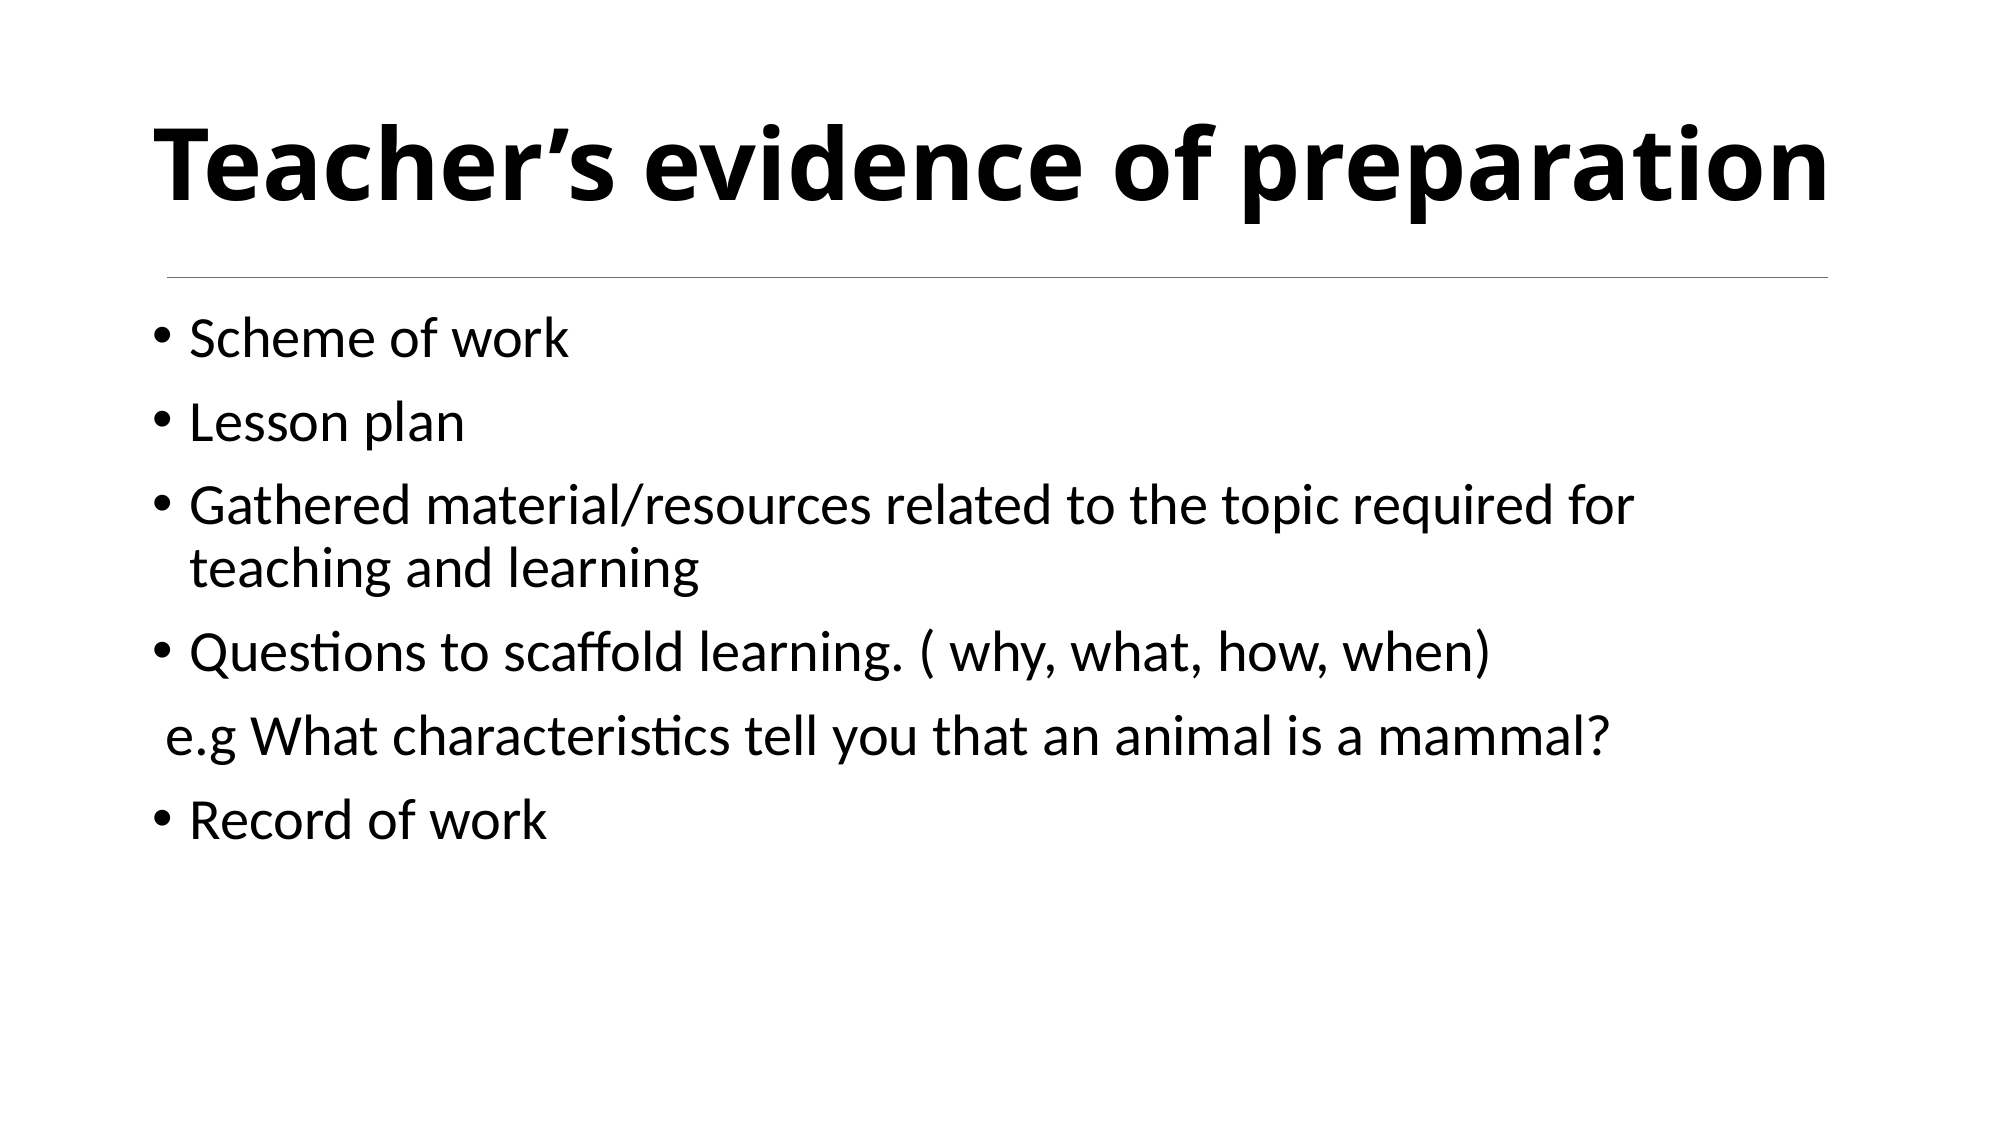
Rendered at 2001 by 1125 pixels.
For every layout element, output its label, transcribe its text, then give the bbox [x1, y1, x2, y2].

list Scheme of work Lesson plan Gathered material/resources related to the topic required for teaching and learning Questions to scaffold learning. ( why, what, how, when) e.g What characteristics tell you that an animal is a mammal? Record of work [137, 299, 1863, 1014]
title Teacher’s evidence of preparation [137, 59, 1863, 278]
